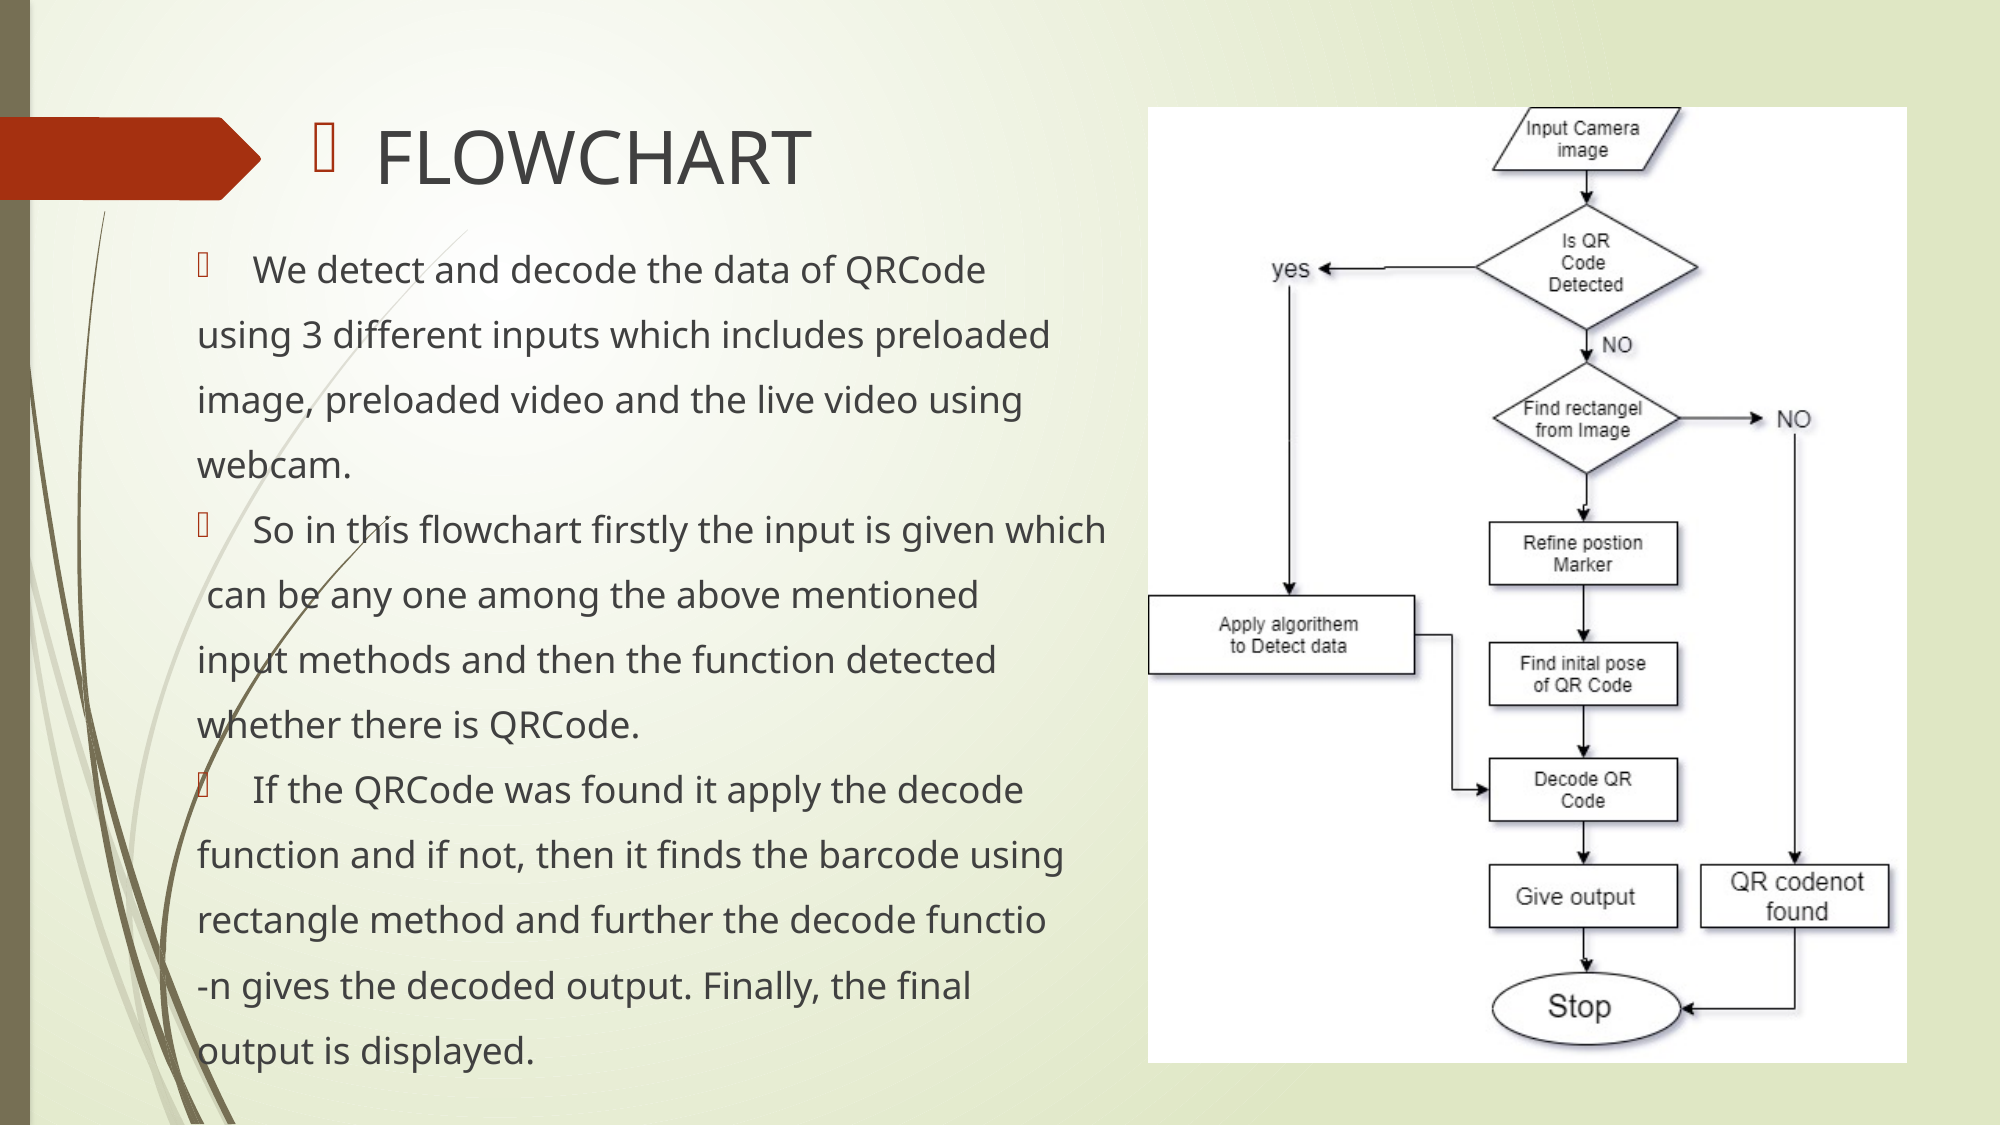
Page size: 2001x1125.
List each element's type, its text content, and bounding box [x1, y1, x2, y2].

list We detect and decode the data of QRCode using 3 different inputs which includes preloaded image, preloaded video and the live video using webcam. So in this flowchart firstly the input is given which can be any one among the above mentioned input methods and then the function detected whether there is QRCode. If the QRCode was found it apply the decode function and if not, then it finds the barcode using rectangle method and further the decode functio -n gives the decoded output. Finally, the final output is displayed. [181, 238, 1888, 1080]
title FLOWCHART [297, 102, 1888, 207]
picture [1148, 107, 1907, 1063]
